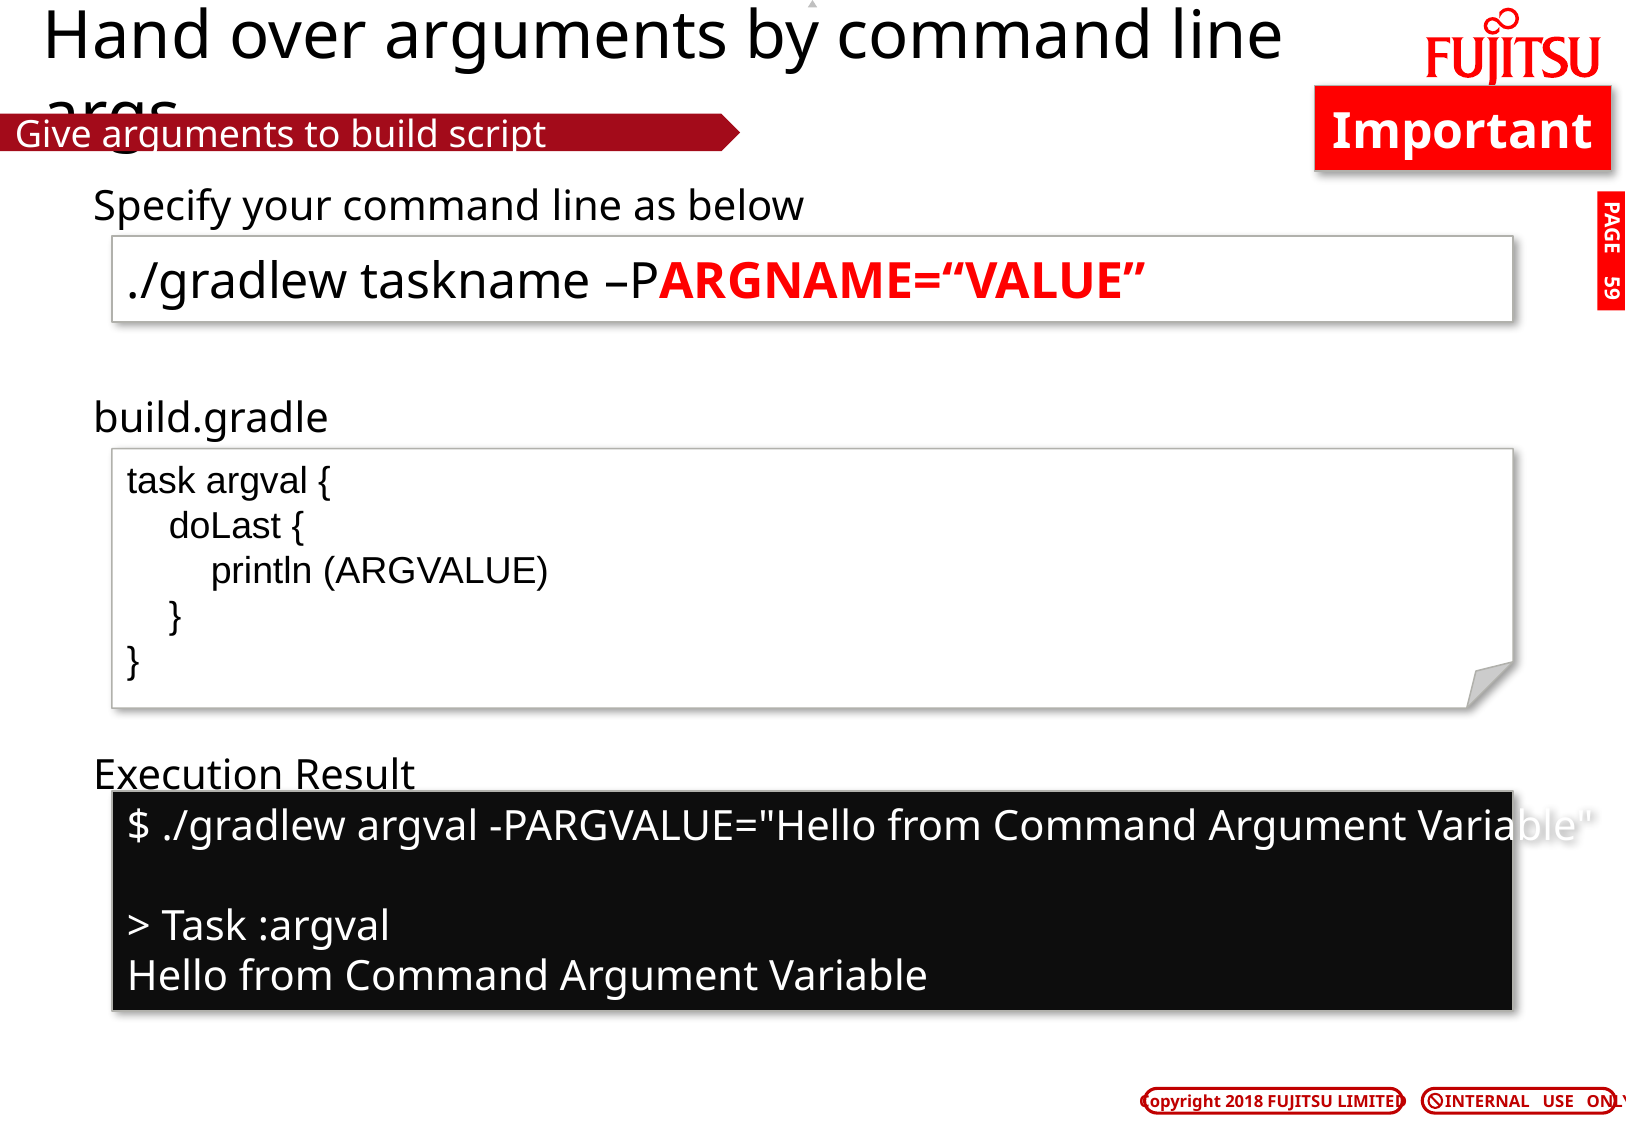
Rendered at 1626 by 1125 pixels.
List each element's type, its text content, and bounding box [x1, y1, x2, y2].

text_box build.gradle [78, 383, 1356, 449]
text_box Execution Result [78, 740, 1356, 806]
text_box $ ./gradlew argval -PARGVALUE="Hello from Command Argument Variable" > Task :argval Hello from Command Argument Variable [111, 791, 1514, 1012]
slide_number PAGE 58 [1597, 191, 1625, 311]
text_box Give arguments to build script [0, 111, 743, 154]
text_box ./gradlew taskname –PARGNAME=“VALUE” [111, 236, 1514, 322]
title Hand over arguments by command line args [28, 39, 1404, 104]
text_box Important [1314, 85, 1612, 172]
text_box Specify your command line as below [78, 171, 1356, 236]
text_box task argval { doLast { println (ARGVALUE) } } [111, 448, 1514, 709]
